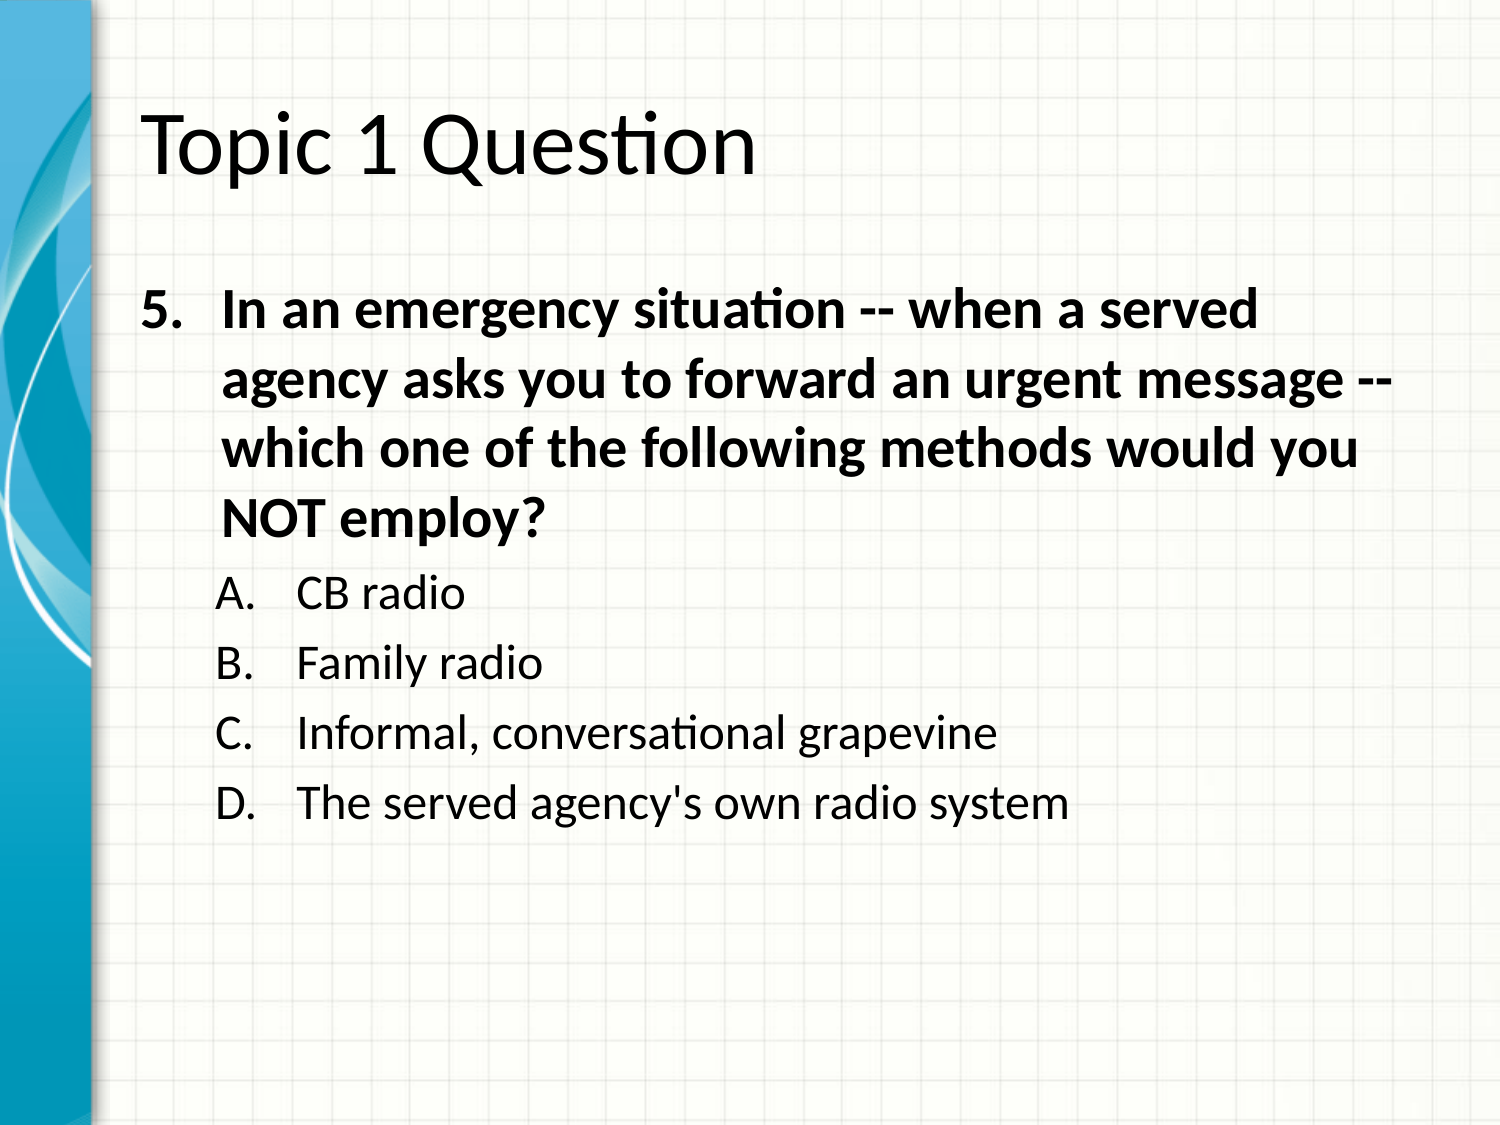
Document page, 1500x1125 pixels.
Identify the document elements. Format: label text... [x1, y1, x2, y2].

list In an emergency situation -- when a served agency asks you to forward an urgent message -- which one of the following methods would you NOT employ? CB radio Family radio Informal, conversational grapevine The served agency's own radio system [125, 262, 1450, 1005]
title Topic 1 Question [125, 44, 1450, 232]
picture [0, 0, 1500, 1125]
